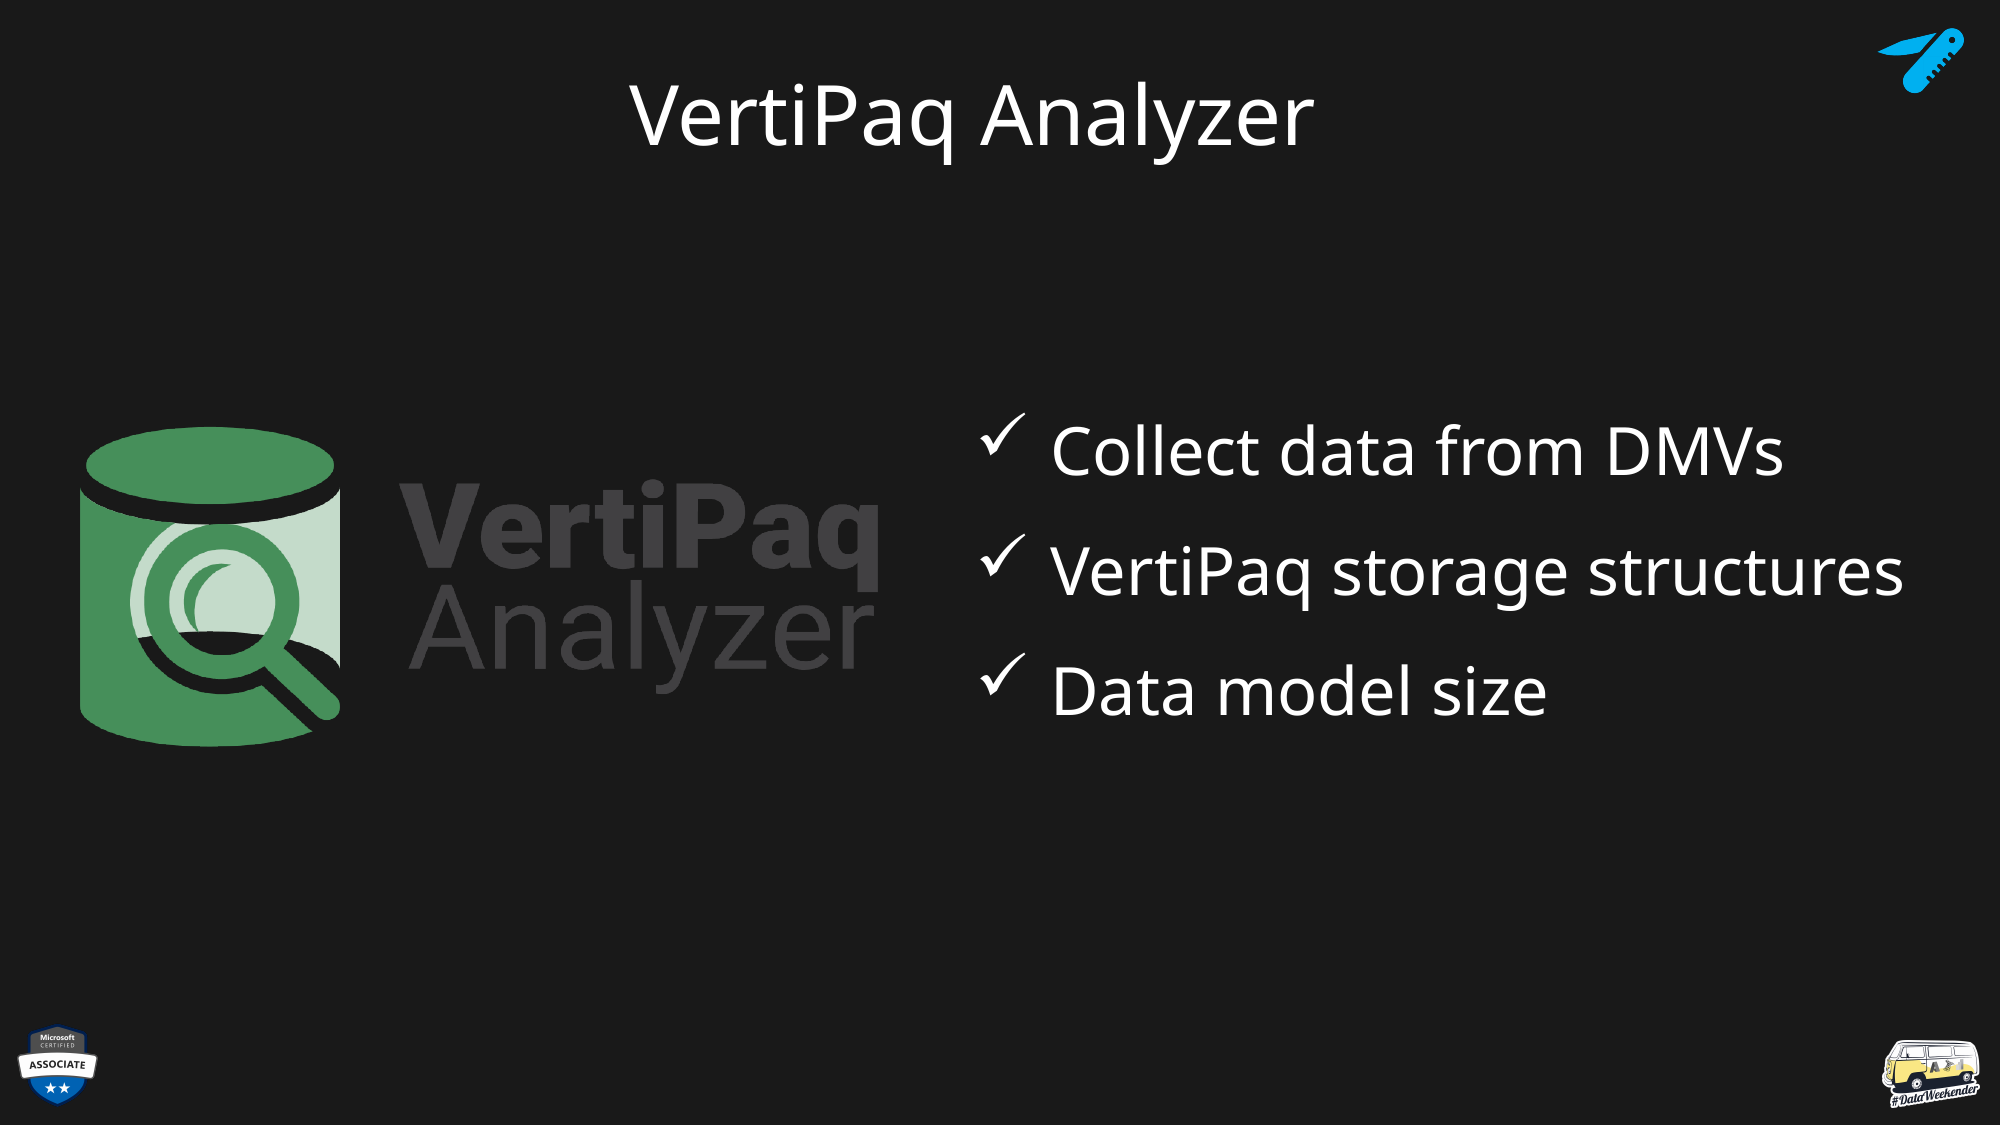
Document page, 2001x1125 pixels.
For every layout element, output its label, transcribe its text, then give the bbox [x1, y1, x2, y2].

picture [1857, 0, 1991, 124]
picture [14, 1022, 100, 1108]
text_box Collect data from DMVs VertiPaq storage structures Data model size [960, 361, 1956, 737]
text_box VertiPaq Analyzer [199, 55, 1748, 170]
picture [78, 426, 879, 747]
picture [1882, 1040, 1980, 1108]
